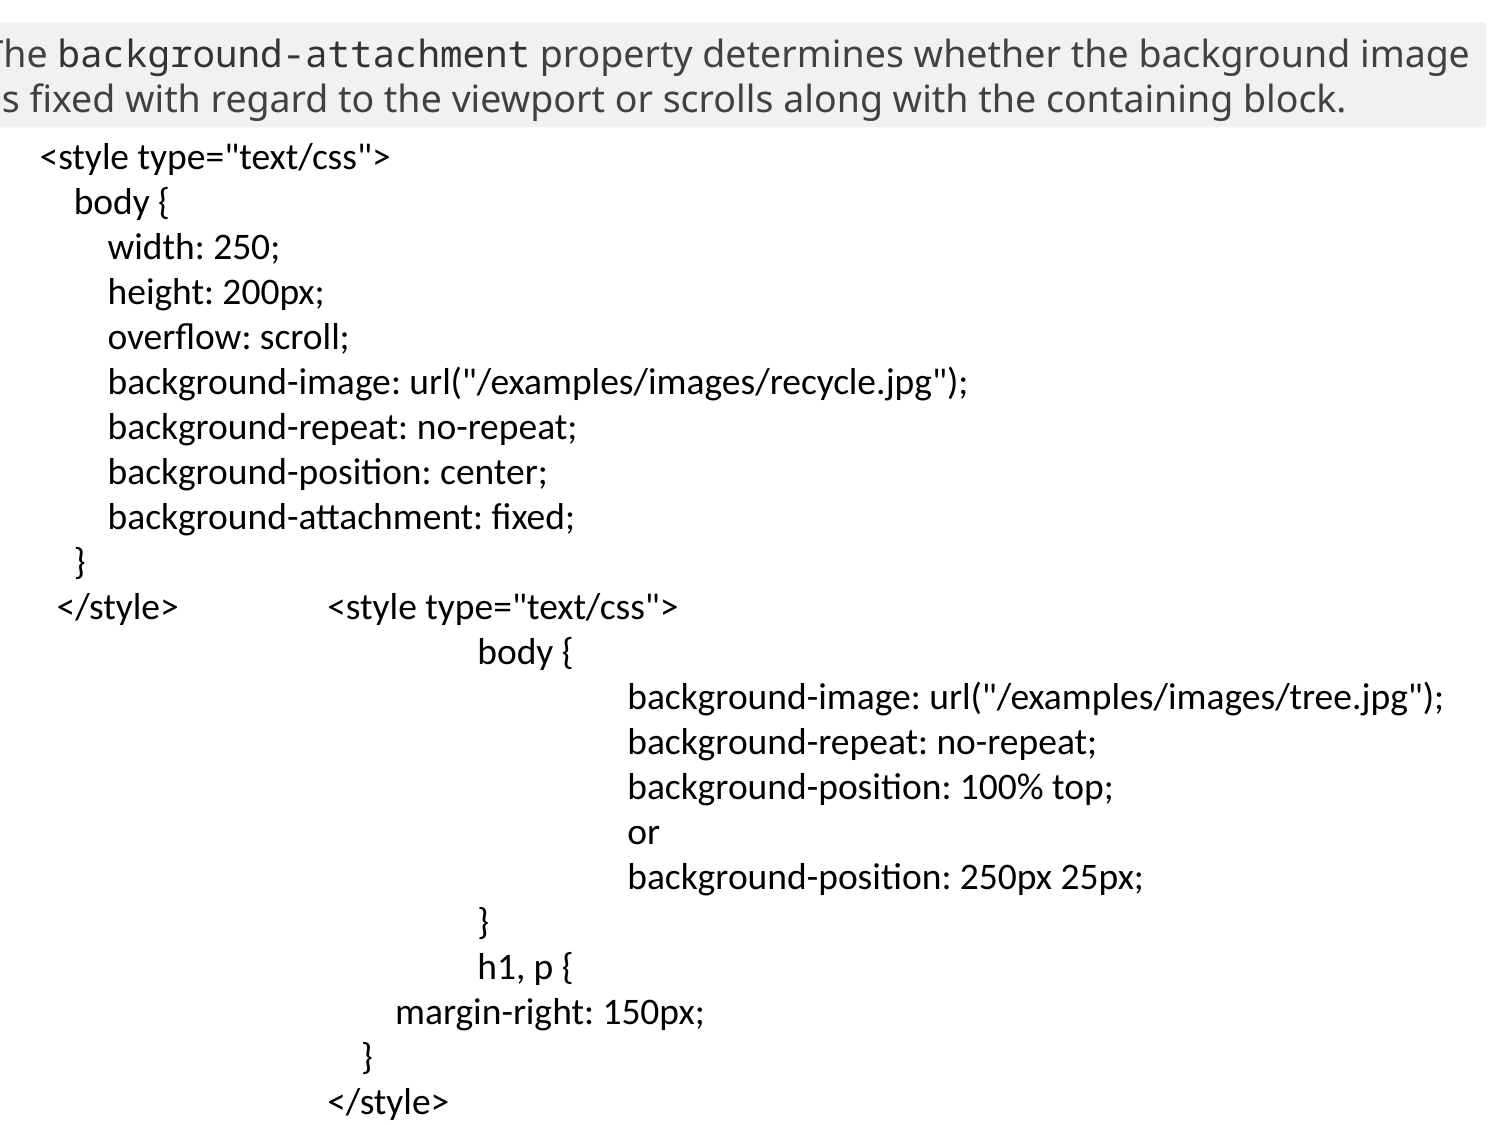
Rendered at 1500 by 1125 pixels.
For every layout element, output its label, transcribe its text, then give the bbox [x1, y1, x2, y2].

text_box The background-attachment property determines whether the background image is fixed with regard to the viewport or scrolls along with the containing block. [0, 22, 1486, 128]
text_box <style type="text/css"> body { background-image: url("/examples/images/tree.jpg"); background-repeat: no-repeat; background-position: 100% top; or background-position: 250px 25px; } h1, p { margin-right: 150px; } </style> [312, 574, 1500, 1125]
text_box <style type="text/css"> body { width: 250; height: 200px; overflow: scroll; background-image: url("/examples/images/recycle.jpg"); background-repeat: no-repeat; background-position: center; background-attachment: fixed; } </style> [24, 128, 1013, 635]
